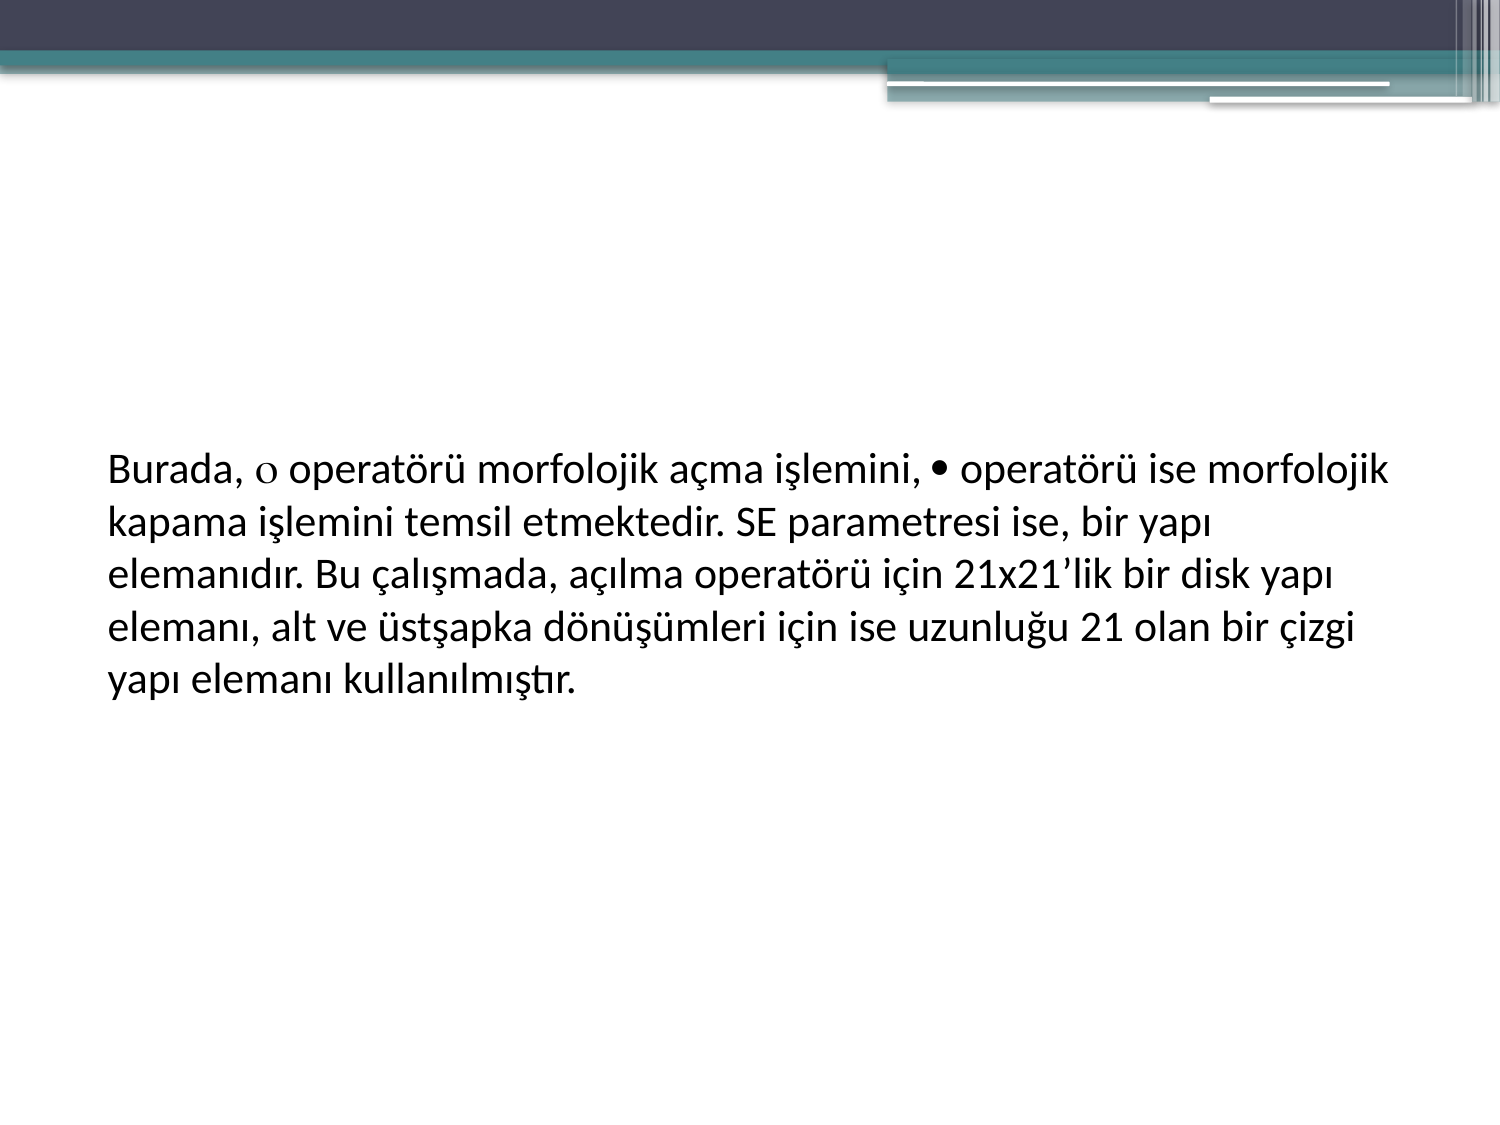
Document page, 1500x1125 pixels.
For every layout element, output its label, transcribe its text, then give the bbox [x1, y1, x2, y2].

list Burada,  operatörü morfolojik açma işlemini,  operatörü ise morfolojik kapama işlemini temsil etmektedir. SE parametresi ise, bir yapı elemanıdır. Bu çalışmada, açılma operatörü için 21x21’lik bir disk yapı elemanı, alt ve üstşapka dönüşümleri için ise uzunluğu 21 olan bir çizgi yapı elemanı kullanılmıştır. [75, 432, 1425, 1079]
